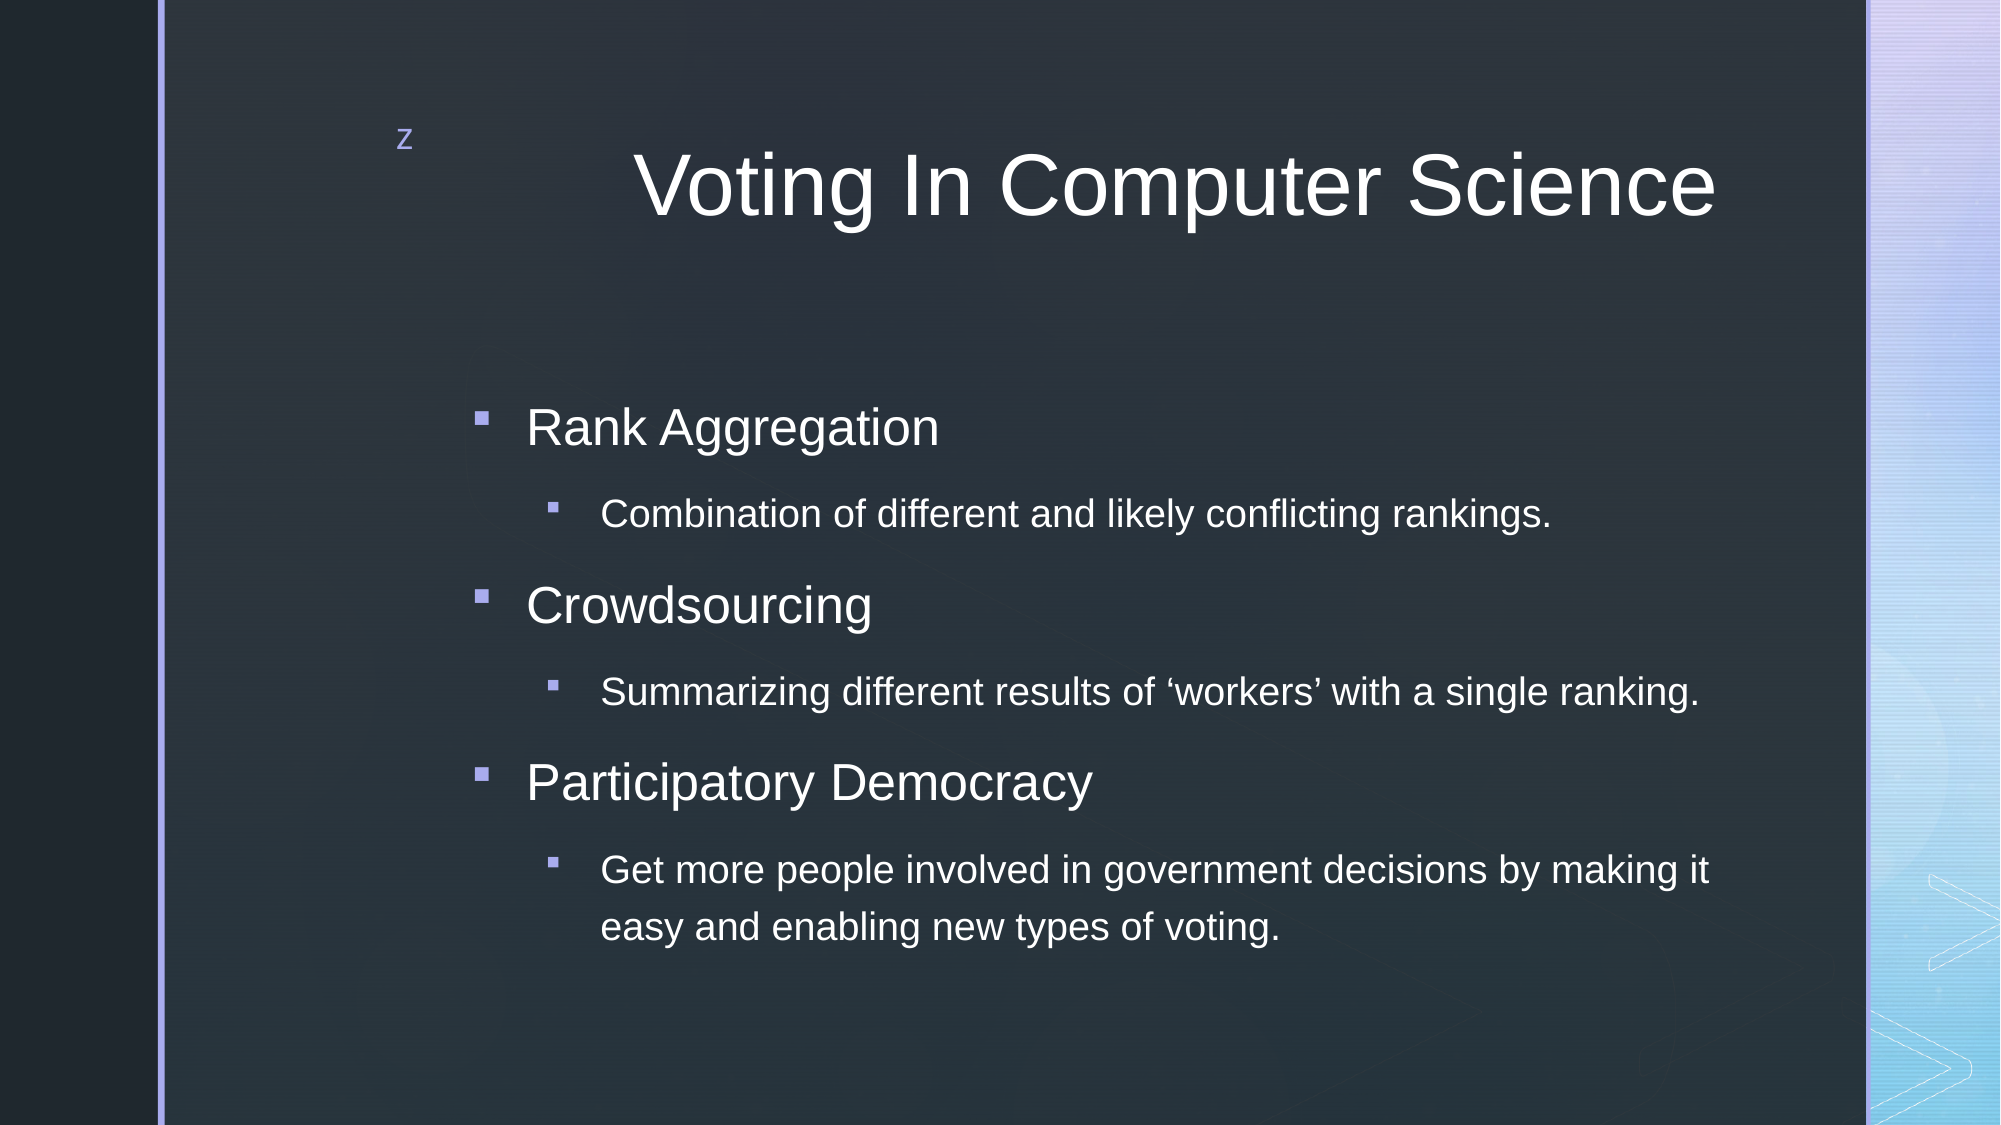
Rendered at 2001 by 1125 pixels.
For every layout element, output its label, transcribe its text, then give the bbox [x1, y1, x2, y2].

title Voting In Computer Science [428, 132, 1734, 310]
picture [1871, 0, 2001, 1125]
list Rank Aggregation Combination of different and likely conflicting rankings. Crowdsourcing Summarizing different results of ‘workers’ with a single ranking. Participatory Democracy Get more people involved in government decisions by making it easy and enabling new types of voting. [454, 336, 1734, 993]
